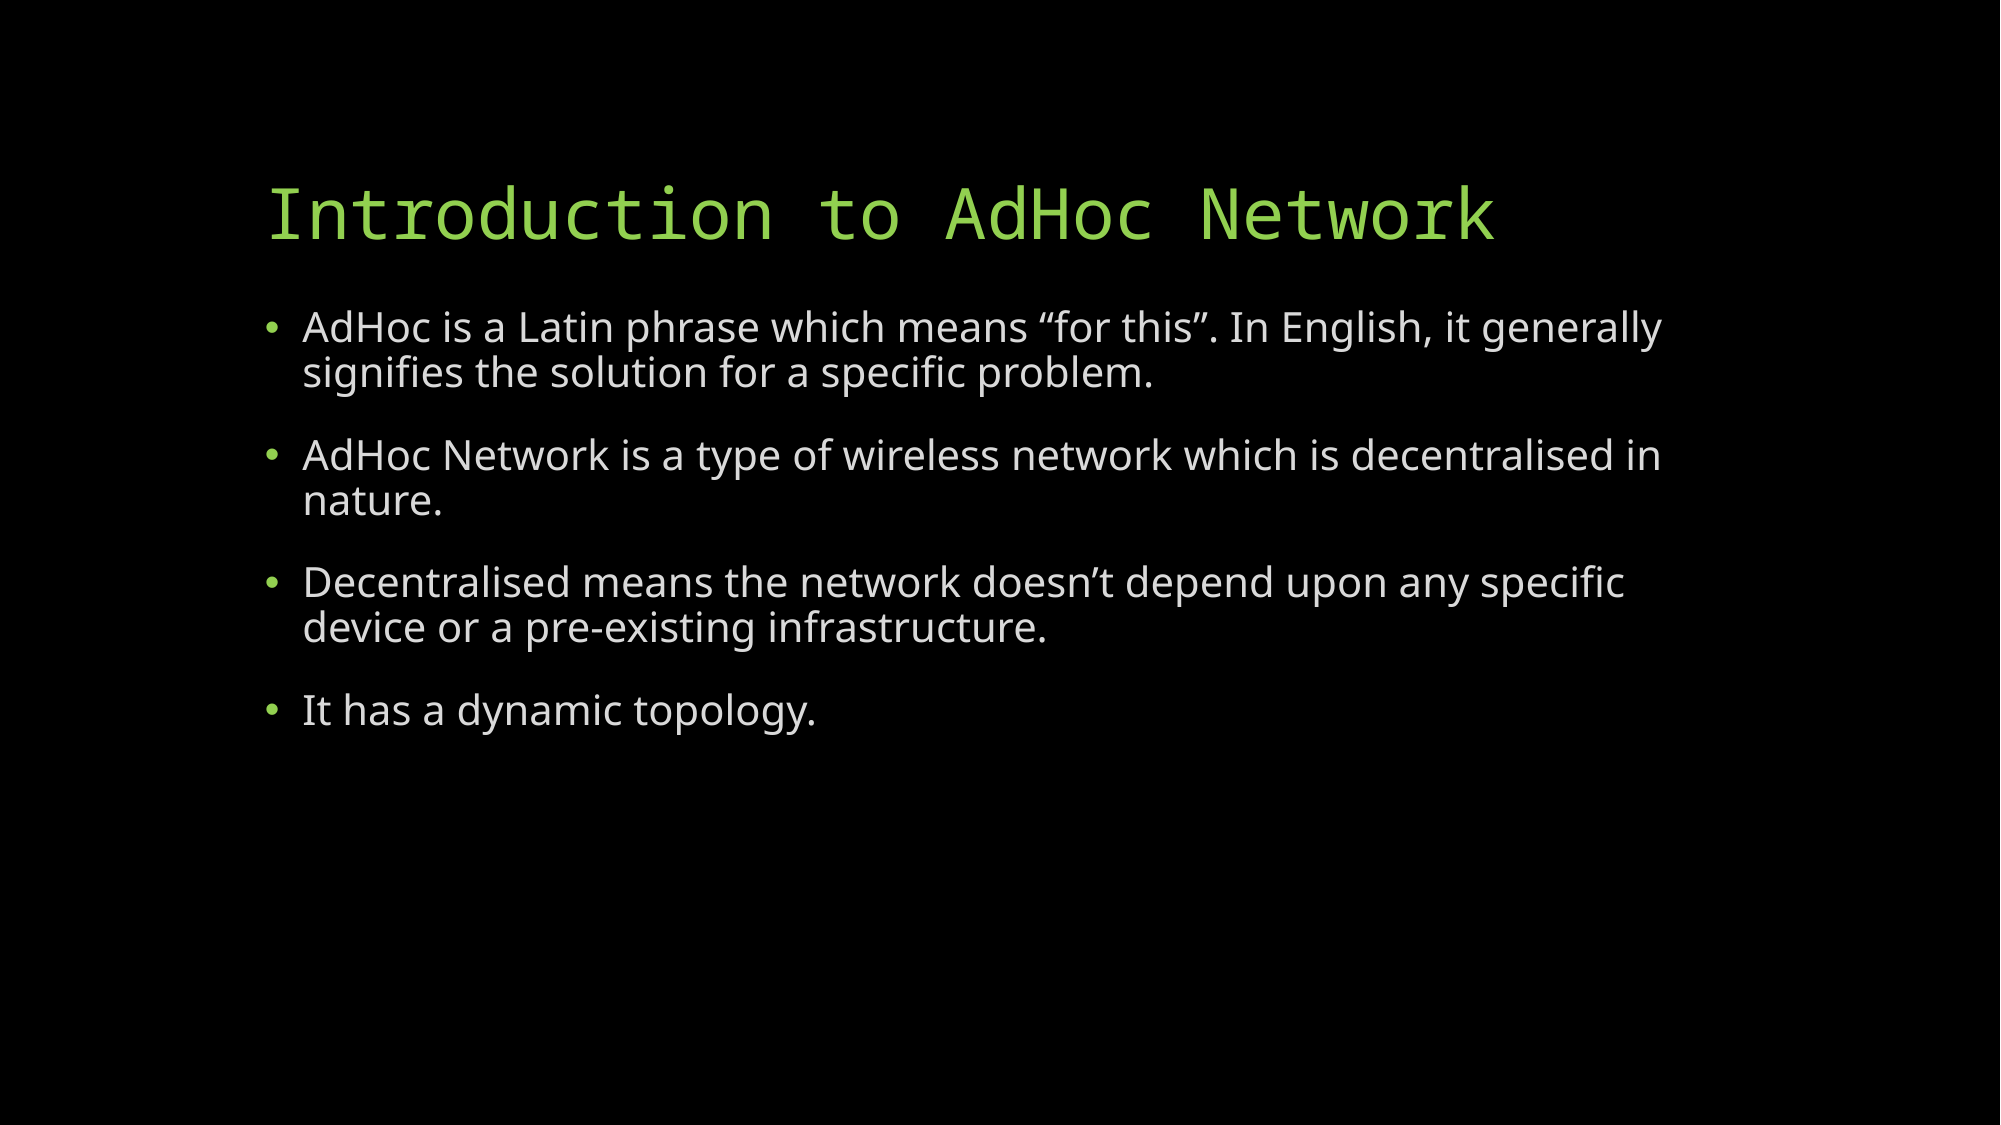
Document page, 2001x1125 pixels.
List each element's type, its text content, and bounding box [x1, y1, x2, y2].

list AdHoc is a Latin phrase which means “for this”. In English, it generally signifies the solution for a specific problem. AdHoc Network is a type of wireless network which is decentralised in nature. Decentralised means the network doesn’t depend upon any specific device or a pre-existing infrastructure. It has a dynamic topology. [249, 299, 1750, 1000]
title Introduction to AdHoc Network [249, 75, 1750, 263]
